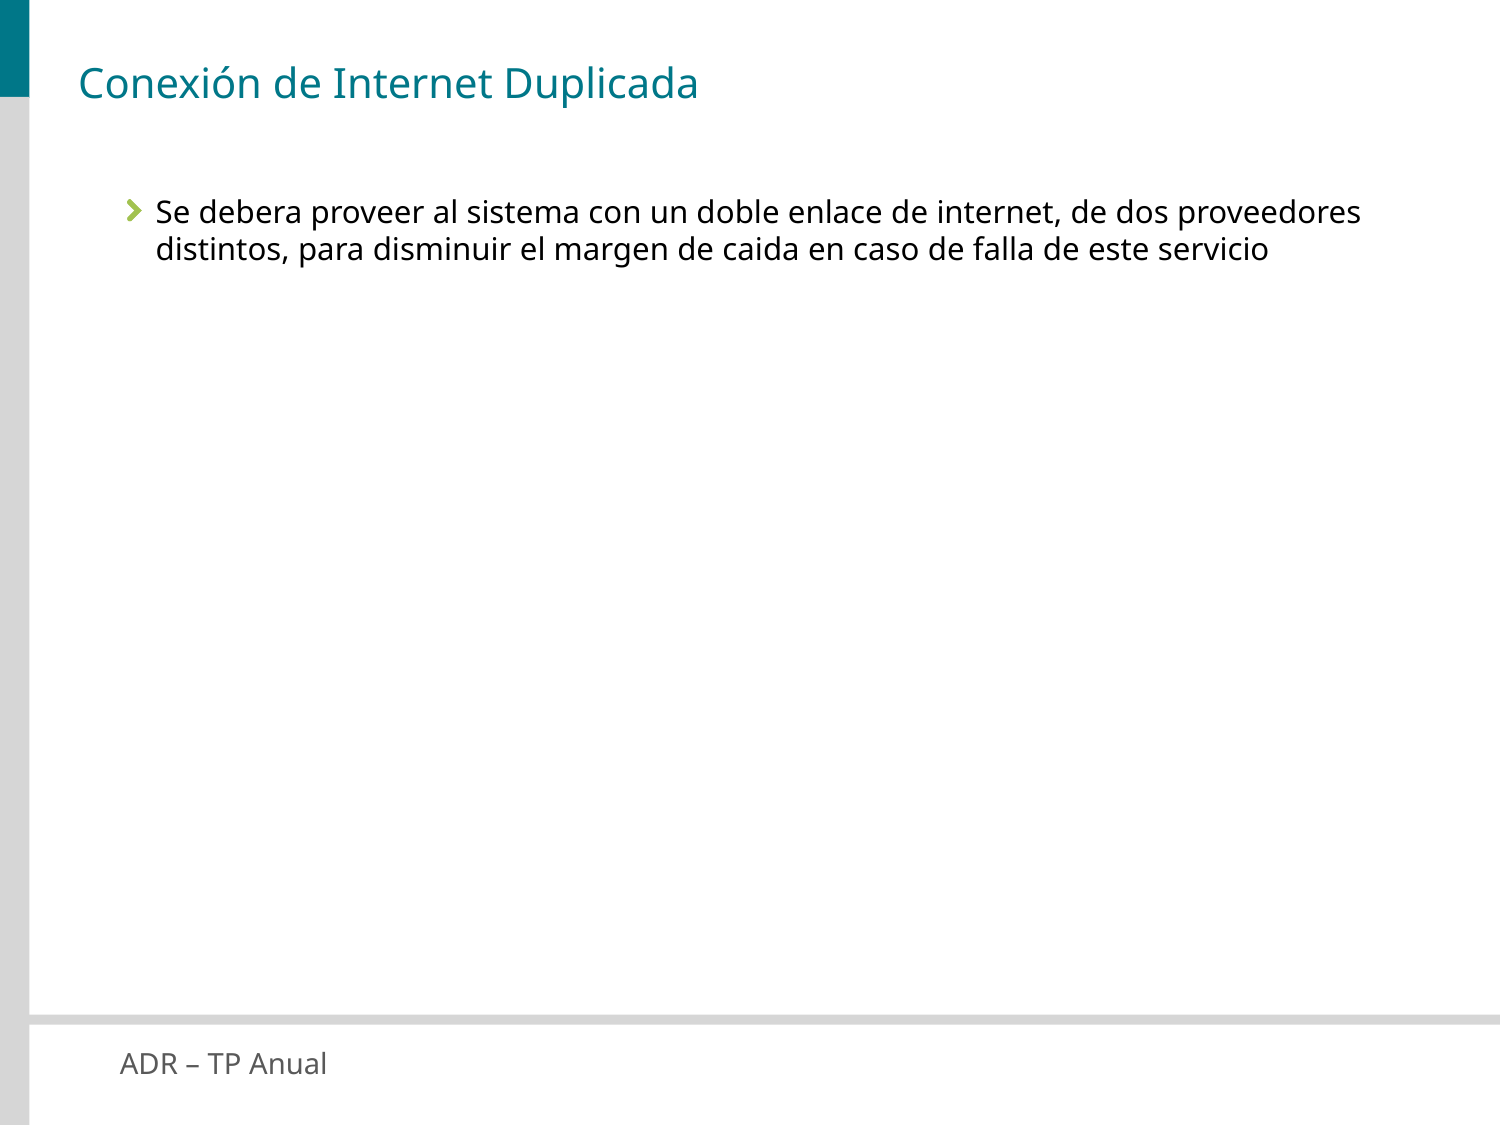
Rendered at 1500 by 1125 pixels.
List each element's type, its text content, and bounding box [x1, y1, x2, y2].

title Conexión de Internet Duplicada [78, 57, 1465, 106]
picture [127, 199, 142, 222]
list Se debera proveer al sistema con un doble enlace de internet, de dos proveedores distintos, para disminuir el margen de caida en caso de falla de este servicio [112, 184, 1407, 935]
